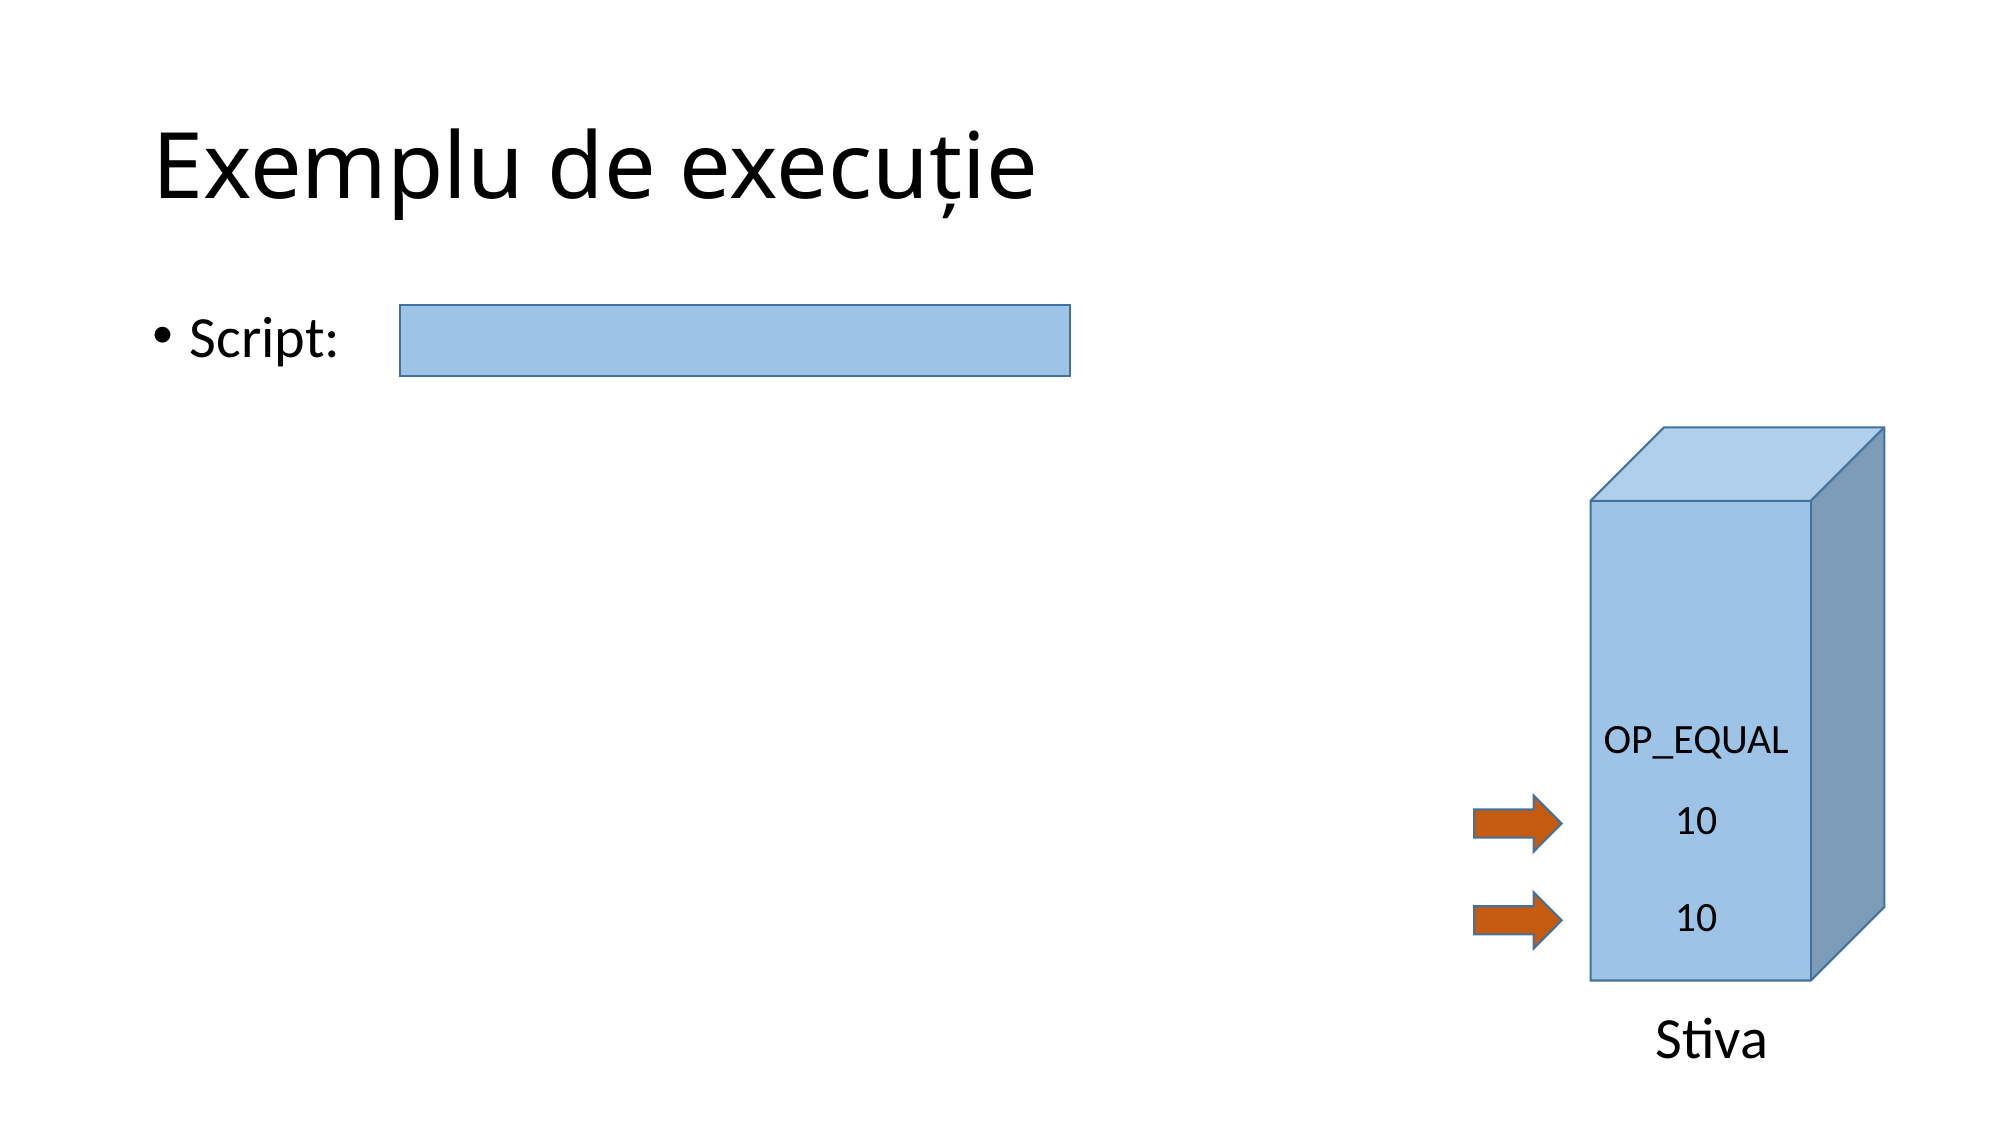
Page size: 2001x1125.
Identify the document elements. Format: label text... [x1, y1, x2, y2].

text_box [1473, 889, 1564, 951]
text_box [1589, 426, 1886, 982]
text_box Stiva [1640, 992, 1935, 1078]
list Script: [137, 299, 1863, 1014]
text_box OP_EQUAL [1574, 703, 1818, 769]
text_box [399, 304, 1071, 377]
text_box 10 [1640, 786, 1752, 851]
title Exemplu de execuție [137, 59, 1863, 278]
text_box 10 [1640, 882, 1752, 948]
text_box [1473, 792, 1564, 855]
